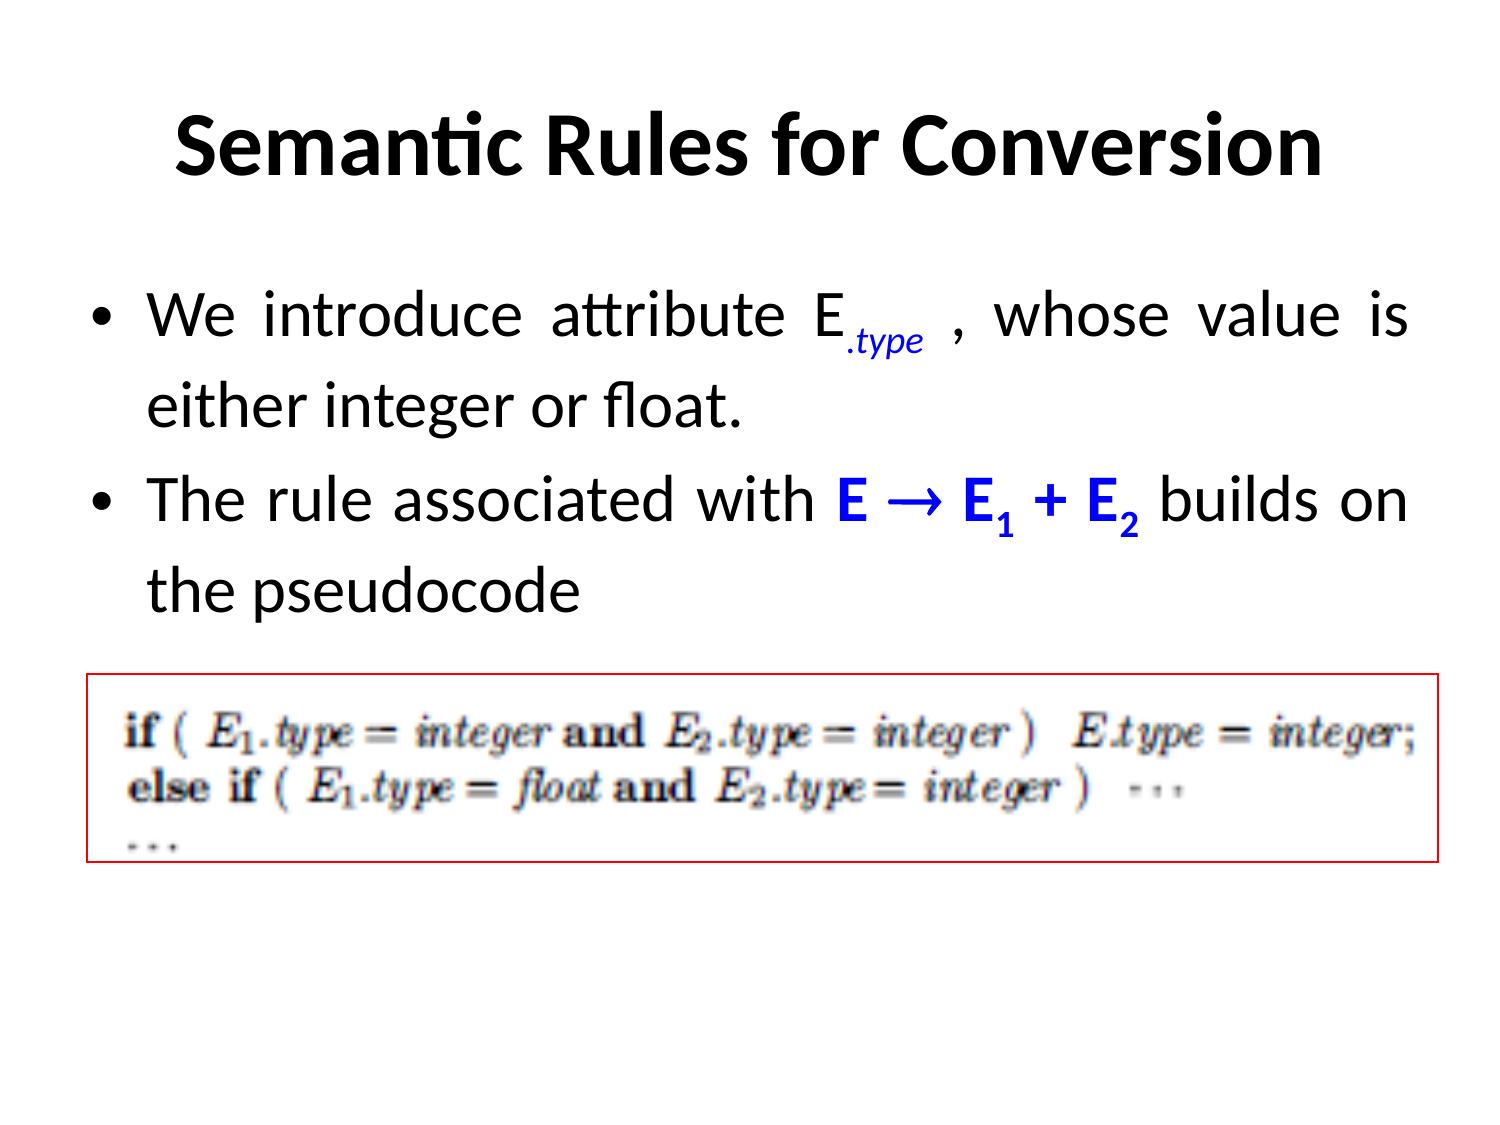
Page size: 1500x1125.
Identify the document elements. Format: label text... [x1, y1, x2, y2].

picture [87, 674, 1438, 862]
list We introduce attribute E.type , whose value is either integer or float. The rule associated with E  E1 + E2 builds on the pseudocode [75, 262, 1425, 650]
title Semantic Rules for Conversion [75, 45, 1425, 233]
